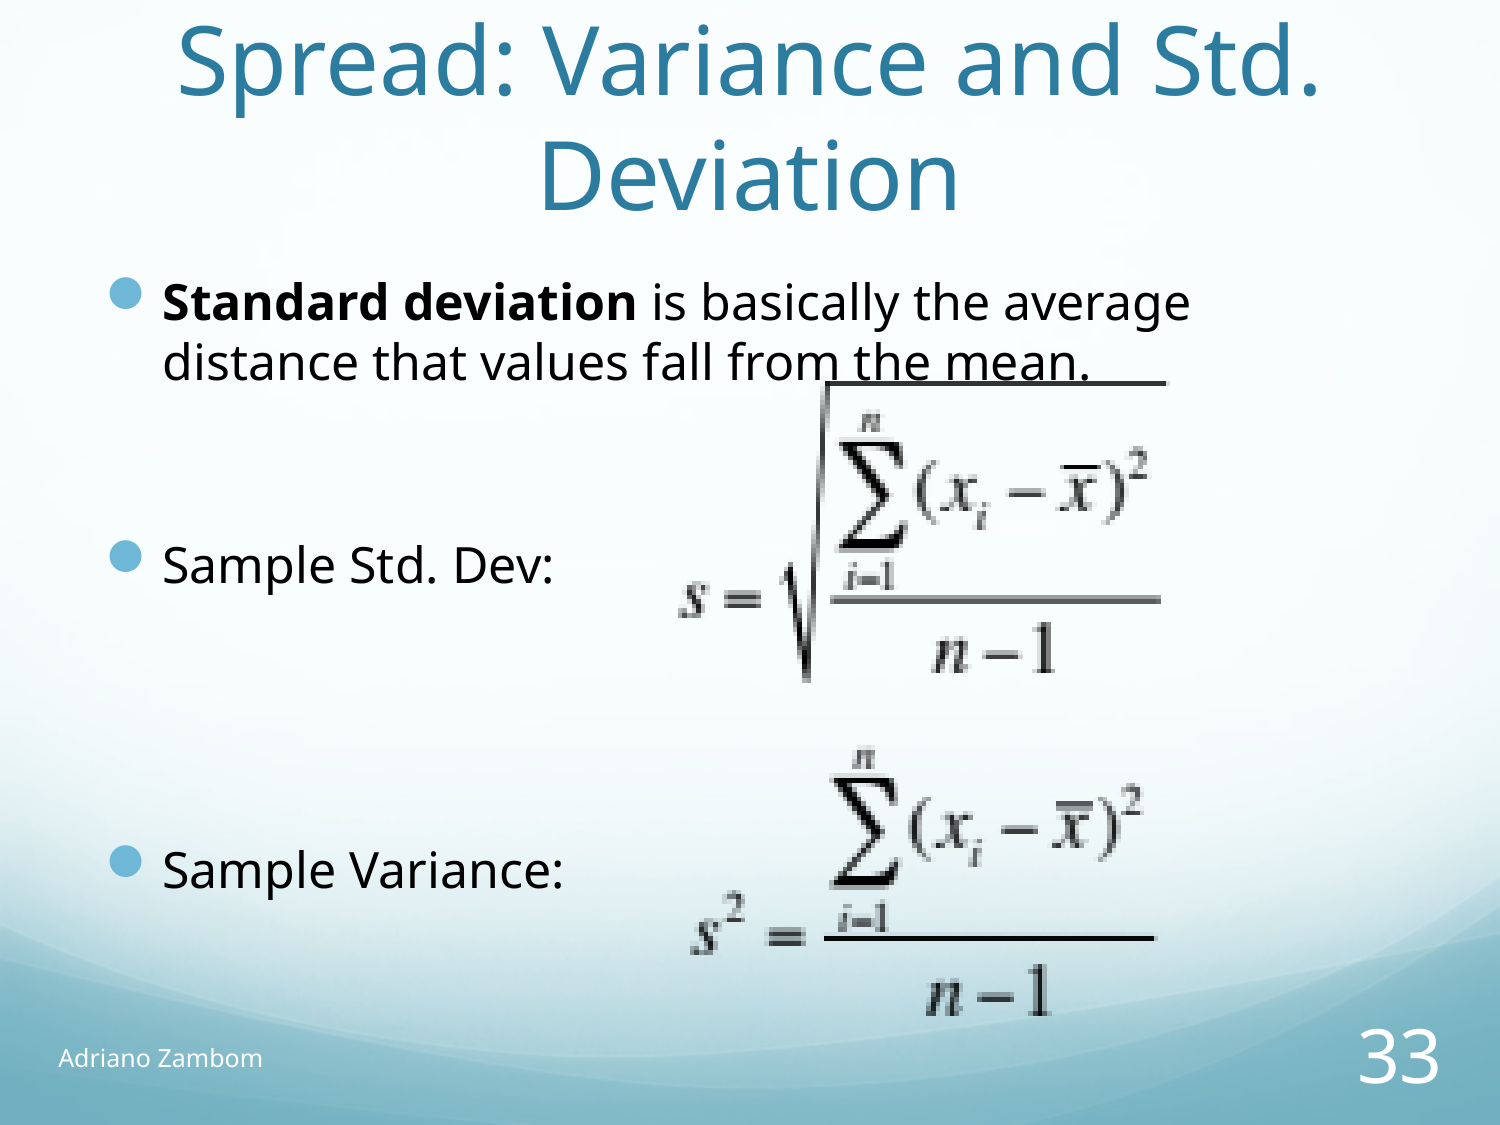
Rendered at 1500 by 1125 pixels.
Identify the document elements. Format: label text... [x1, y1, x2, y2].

list Standard deviation is basically the average distance that values fall from the mean. Sample Std. Dev: Sample Variance: [90, 262, 1410, 975]
title Spread: Variance and Std. Deviation [90, 17, 1410, 237]
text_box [668, 367, 1172, 689]
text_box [680, 718, 1160, 1021]
slide_number 33 [1295, 1029, 1459, 1090]
footer Adriano Zambom [43, 1029, 838, 1090]
